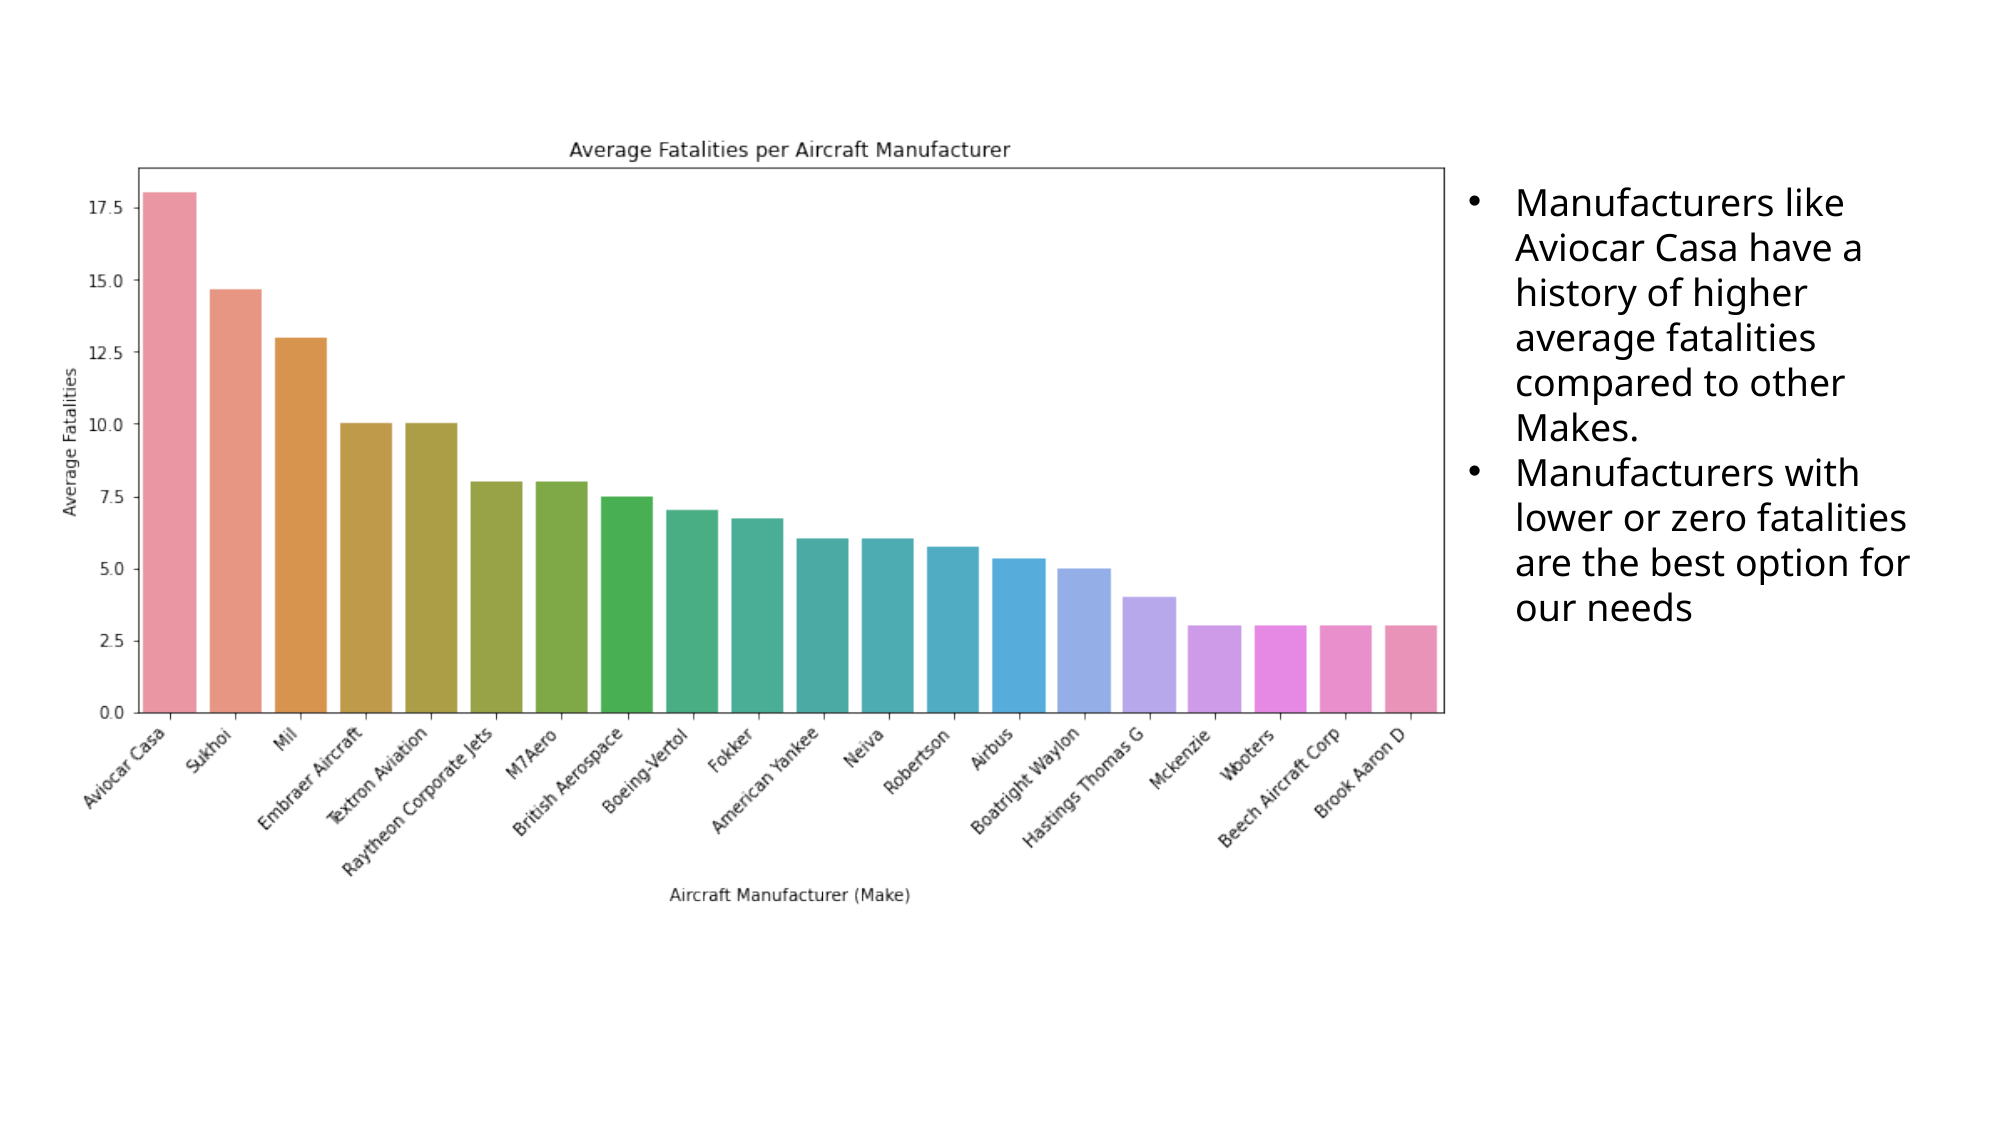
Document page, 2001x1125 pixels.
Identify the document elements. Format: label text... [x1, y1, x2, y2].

text_box Manufacturers like Aviocar Casa have a history of higher average fatalities compared to other Makes. Manufacturers with lower or zero fatalities are the best option for our needs [1454, 171, 1963, 636]
picture [52, 129, 1454, 915]
